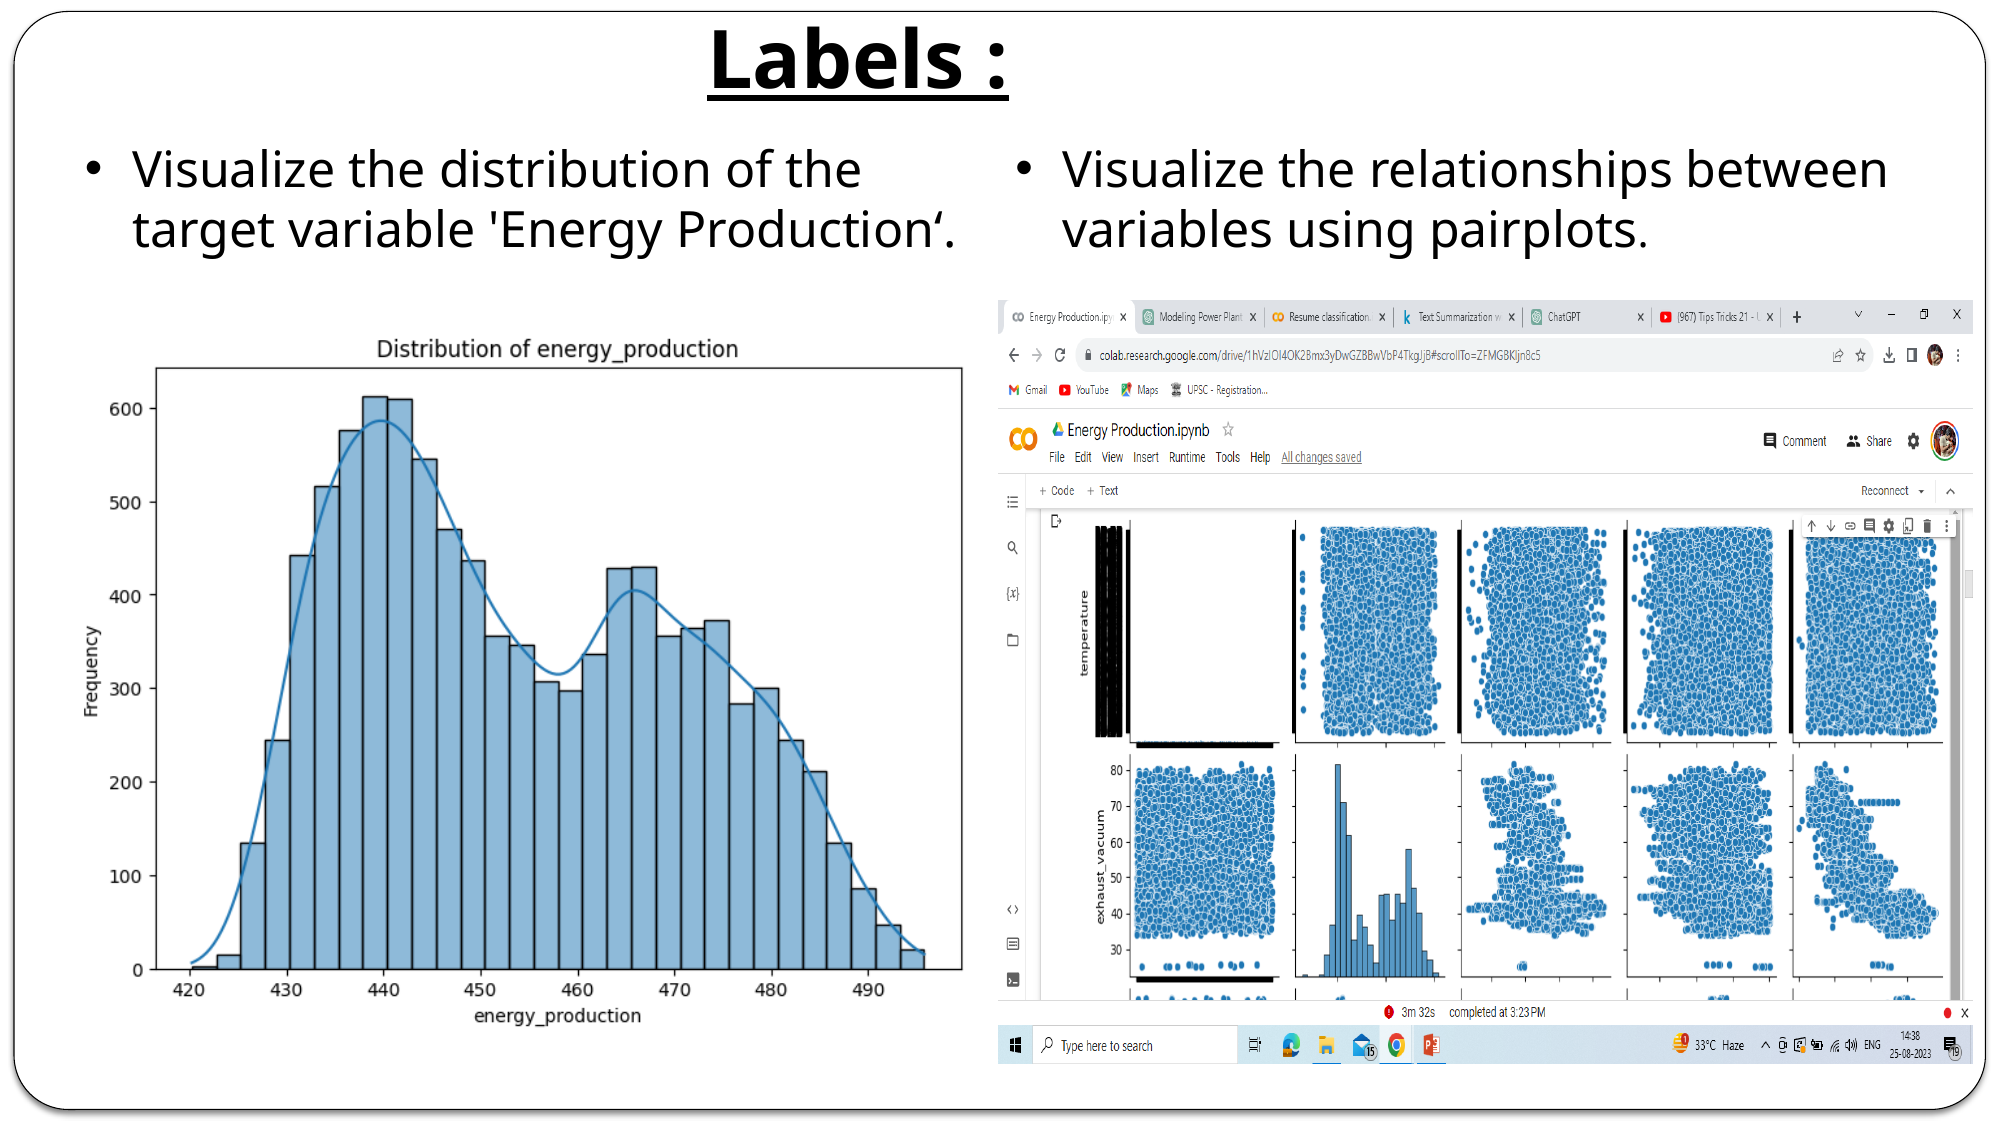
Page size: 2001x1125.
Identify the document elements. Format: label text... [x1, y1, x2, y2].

picture [70, 326, 974, 1038]
text_box Visualize the distribution of the target variable 'Energy Production‘. [70, 130, 1000, 265]
title Labels : [100, 0, 1616, 120]
picture [998, 300, 1973, 1064]
text_box Visualize the relationships between variables using pairplots. [1000, 130, 1973, 265]
